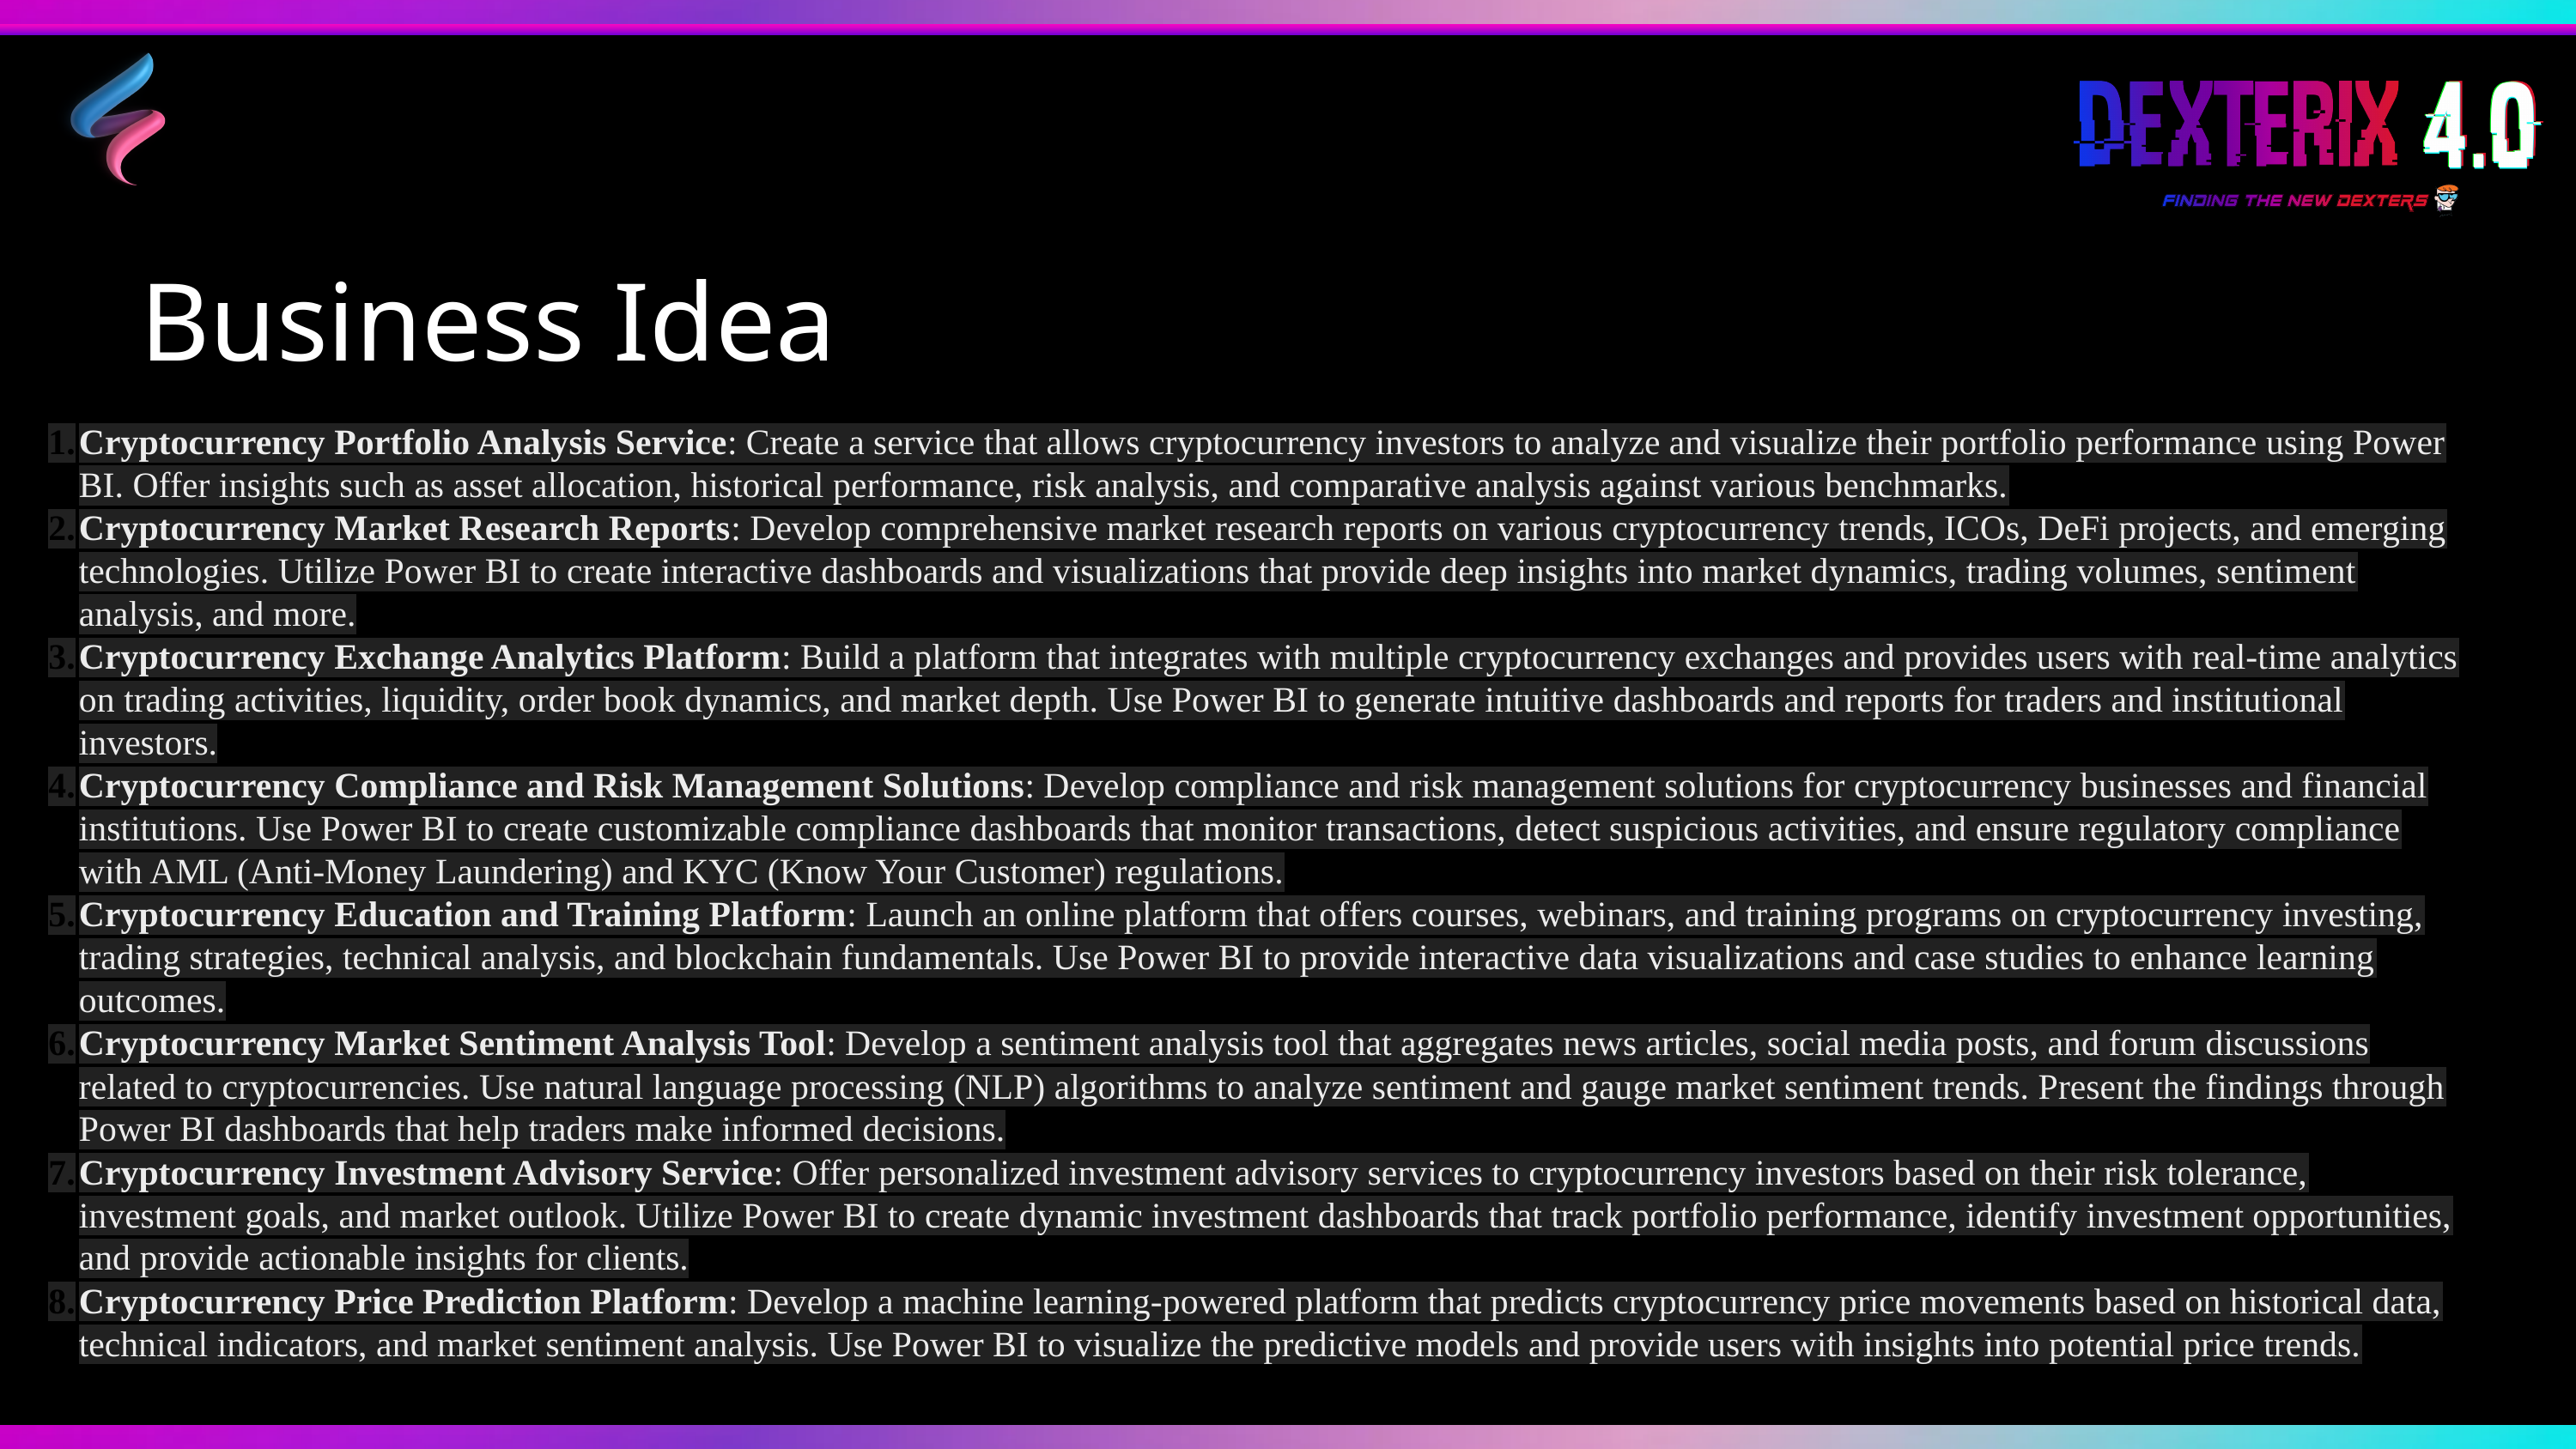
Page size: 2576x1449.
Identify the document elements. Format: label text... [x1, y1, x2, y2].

picture [0, 24, 2576, 258]
text_box Business Idea [140, 202, 1415, 383]
picture [48, 41, 222, 197]
text_box [0, 0, 2576, 24]
text_box Cryptocurrency Portfolio Analysis Service: Create a service that allows cryptocurrency investors to analyze and visualize their portfolio performance using Power BI. Offer insights such as asset allocation, historical performance, risk analysis, and comparative analysis against various benchmarks. Cryptocurrency Market Research Reports: Develop comprehensive market research reports on various cryptocurrency trends, ICOs, DeFi projects, and emerging technologies. Utilize Power BI to create interactive dashboards and visualizations that provide deep insights into market dynamics, trading volumes, sentiment analysis, and more. Cryptocurrency Exchange Analytics Platform: Build a platform that integrates with multiple cryptocurrency exchanges and provides users with real-time analytics on trading activities, liquidity, order book dynamics, and market depth. Use Power BI to generate intuitive dashboards and reports for traders and institutional investors. Cryptocurrency Compliance and Risk Management Solutions: Develop compliance and risk management solutions for cryptocurrency businesses and financial institutions. Use Power BI to create customizable compliance dashboards that monitor transactions, detect suspicious activities, and ensure regulatory compliance with AML (Anti-Money Laundering) and KYC (Know Your Customer) regulations. Cryptocurrency Education and Training Platform: Launch an online platform that offers courses, webinars, and training programs on cryptocurrency investing, trading strategies, technical analysis, and blockchain fundamentals. Use Power BI to provide interactive data visualizations and case studies to enhance learning outcomes. Cryptocurrency Market Sentiment Analysis Tool: Develop a sentiment analysis tool that aggregates news articles, social media posts, and forum discussions related to cryptocurrencies. Use natural language processing (NLP) algorithms to analyze sentiment and gauge market sentiment trends. Present the findings through Power BI dashboards that help traders make informed decisions. Cryptocurrency Investment Advisory Service: Offer personalized investment advisory services to cryptocurrency investors based on their risk tolerance, investment goals, and market outlook. Utilize Power BI to create dynamic investment dashboards that track portfolio performance, identify investment opportunities, and provide actionable insights for clients. Cryptocurrency Price Prediction Platform: Develop a machine learning-powered platform that predicts cryptocurrency price movements based on historical data, technical indicators, and market sentiment analysis. Use Power BI to visualize the predictive models and provide users with insights into potential price trends. [35, 412, 2480, 1370]
text_box [0, 1425, 2576, 1449]
